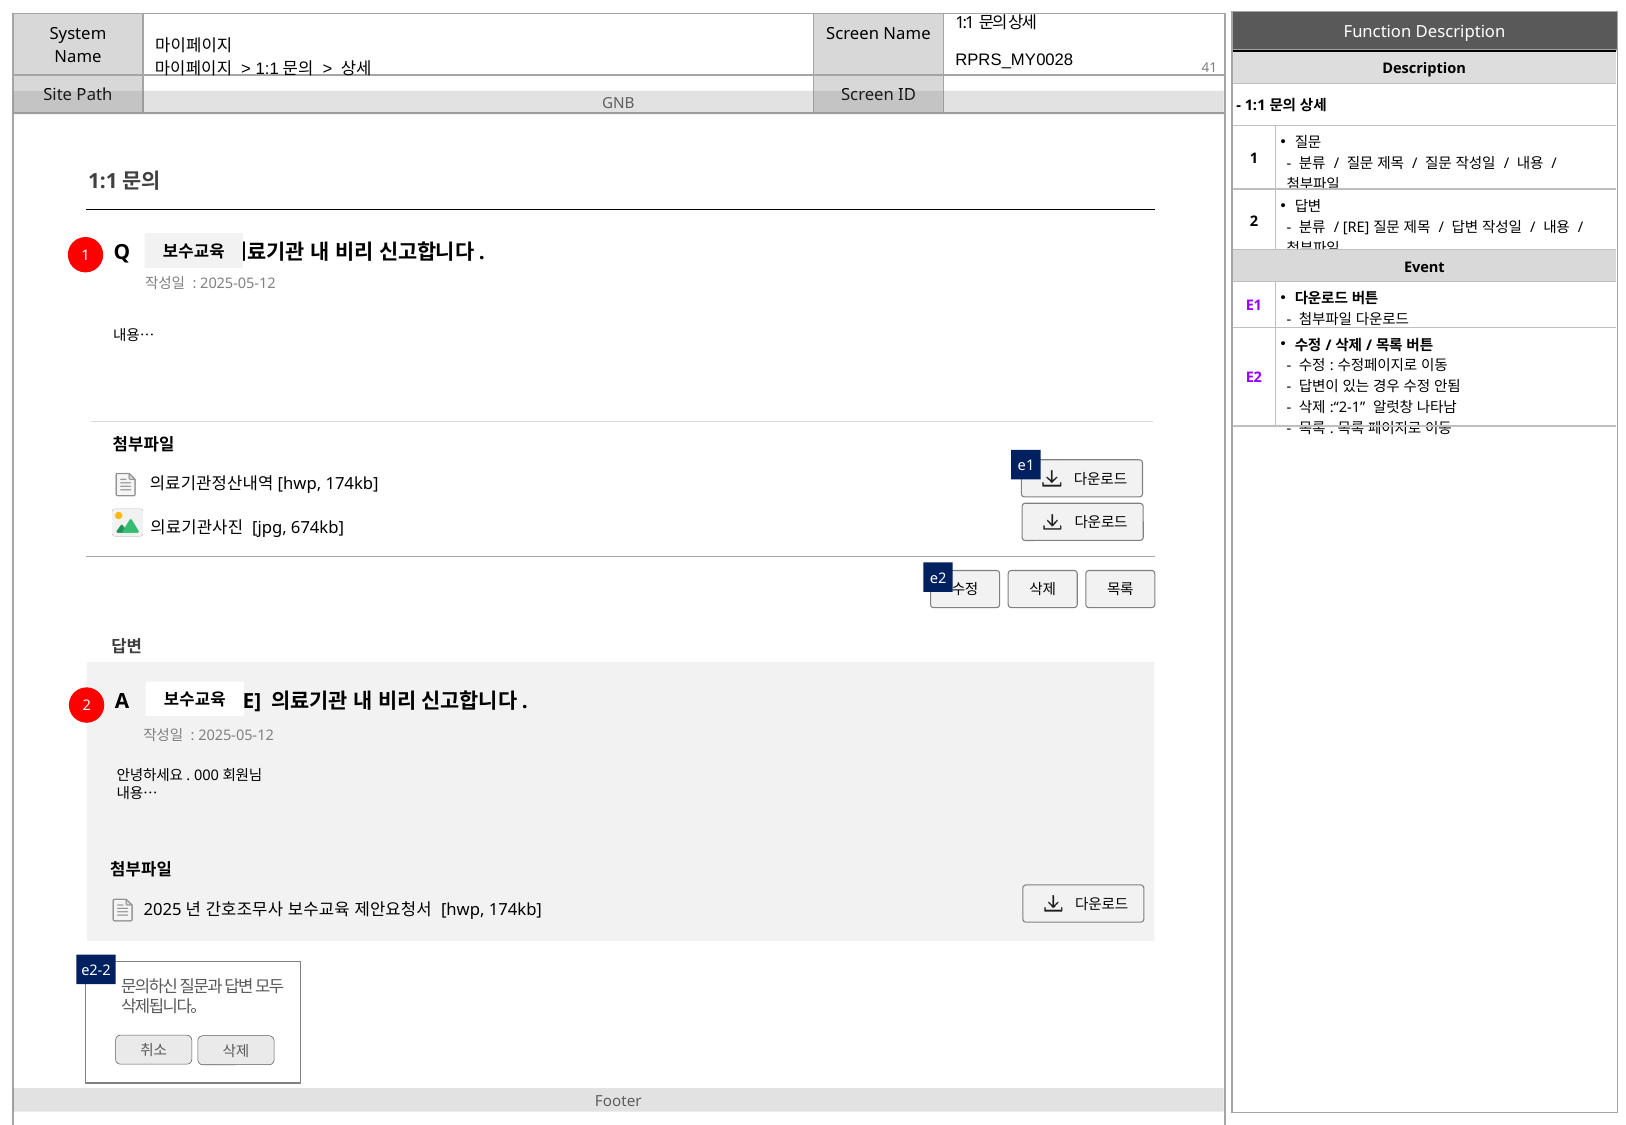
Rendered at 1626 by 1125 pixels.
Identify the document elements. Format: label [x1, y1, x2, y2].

table_cell [1233, 126, 1275, 188]
text_box [1020, 501, 1146, 543]
table_cell [1233, 282, 1275, 327]
picture [111, 507, 143, 539]
text_box [73, 148, 269, 201]
list [943, 14, 1227, 87]
table_cell [1276, 190, 1616, 249]
picture [108, 895, 137, 925]
table_cell [1233, 328, 1275, 425]
text_box [1011, 449, 1145, 500]
picture [1040, 467, 1063, 490]
table_cell [1233, 190, 1275, 249]
title [143, 52, 813, 87]
text_box [97, 426, 204, 462]
table_cell [1276, 126, 1616, 188]
text_box [1006, 568, 1080, 610]
table_cell [1276, 328, 1616, 425]
table_cell [1276, 282, 1616, 327]
table_cell [1233, 84, 1616, 125]
picture [111, 470, 140, 499]
picture [1041, 510, 1064, 533]
picture [1041, 892, 1064, 915]
text_box [67, 230, 846, 299]
text_box [68, 618, 1155, 941]
text_box [76, 954, 301, 1084]
text_box [98, 318, 693, 351]
table_header [1233, 52, 1616, 83]
text_box [923, 562, 1002, 610]
text_box [134, 465, 709, 501]
text_box [135, 509, 709, 545]
text_box [1083, 568, 1157, 610]
table_header [1233, 250, 1616, 281]
